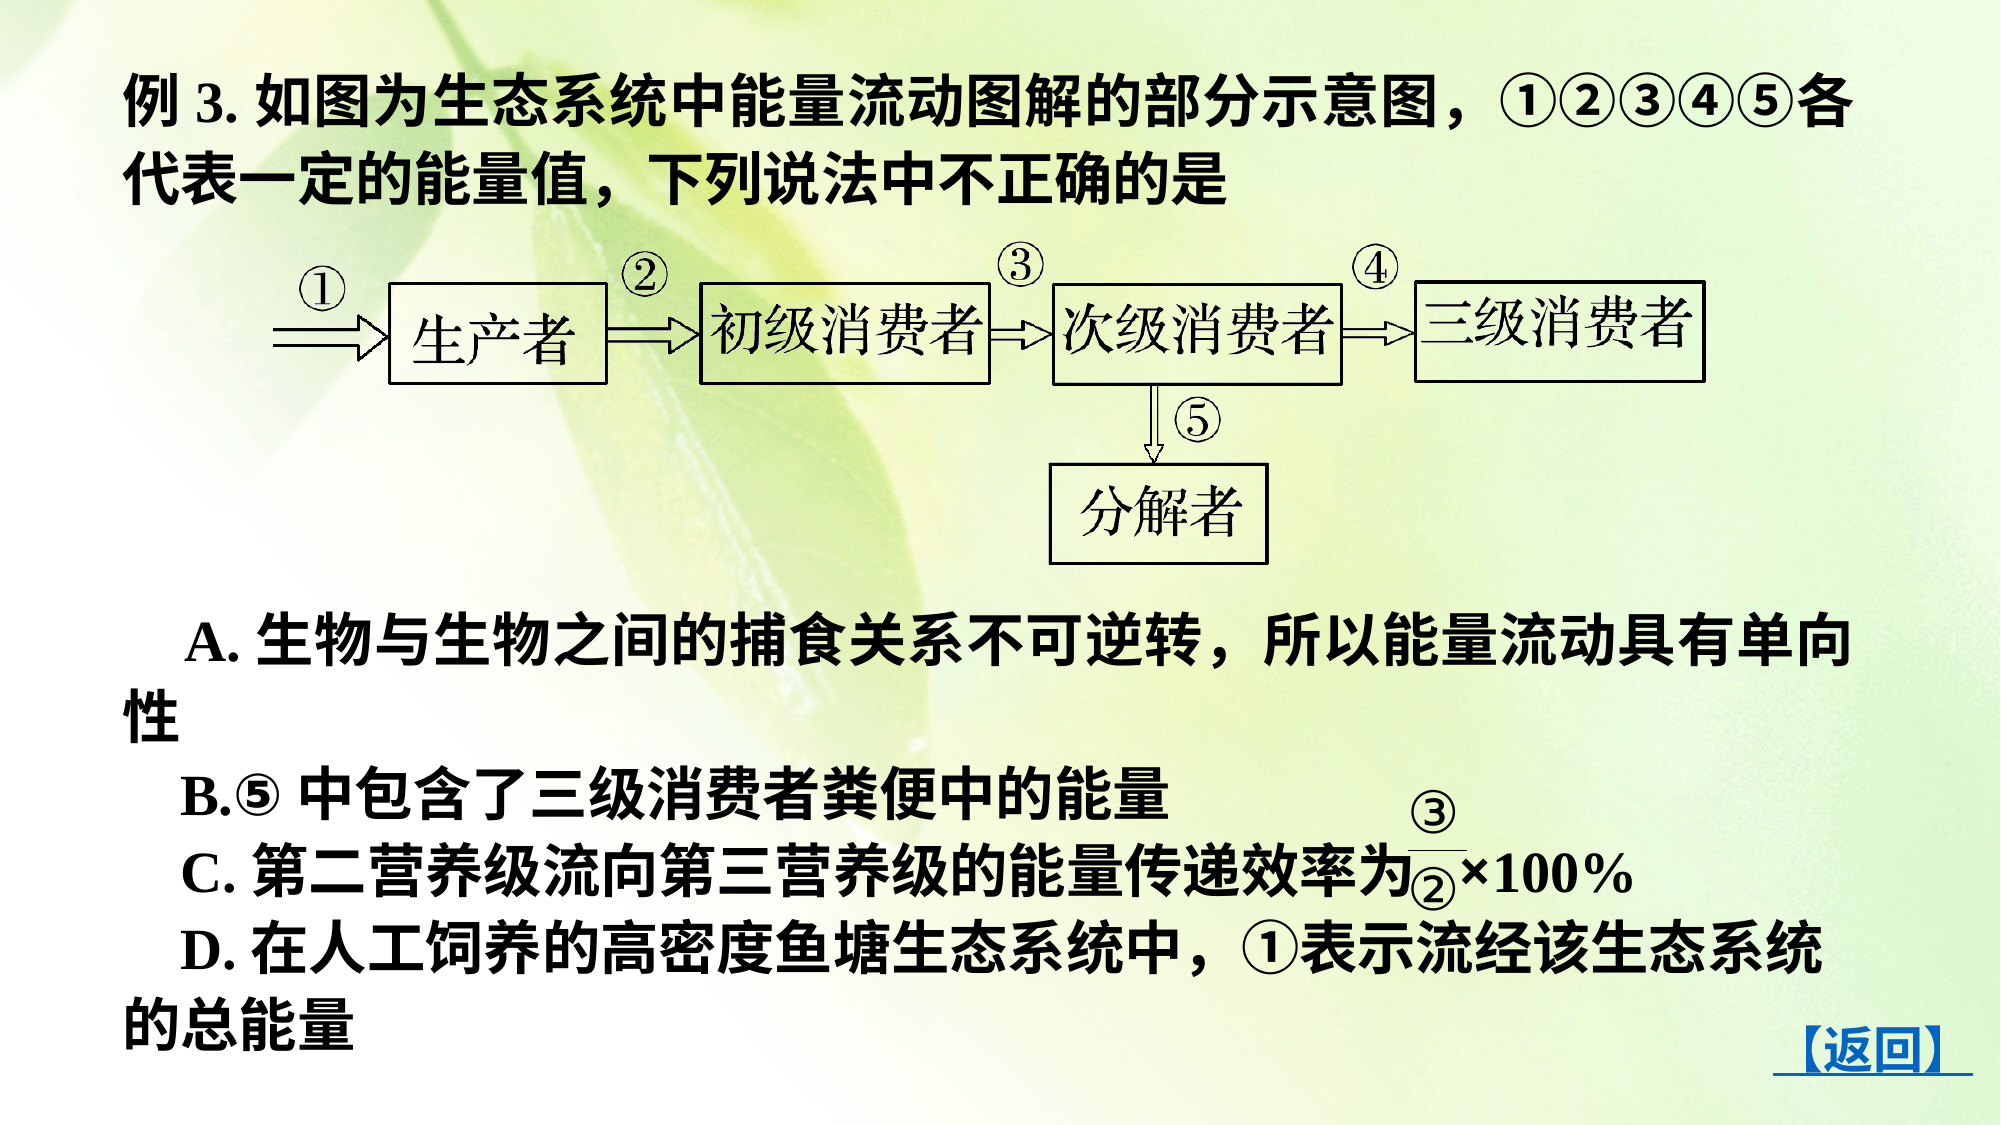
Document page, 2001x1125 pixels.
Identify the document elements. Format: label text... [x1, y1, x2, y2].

text_box 例3.如图为生态系统中能量流动图解的部分示意图，①②③④⑤各代表一定的能量值，下列说法中不正确的是 A.生物与生物之间的捕食关系不可逆转，所以能量流动具有单向性 B.⑤中包含了三级消费者粪便中的能量 C.第二营养级流向第三营养级的能量传递效率为 ×100% D.在人工饲养的高密度鱼塘生态系统中，①表示流经该生态系统的总能量 [102, 47, 1875, 1068]
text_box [1407, 769, 1520, 976]
picture [0, 0, 2001, 1125]
text_box 【返回】 [1758, 1011, 1989, 1099]
